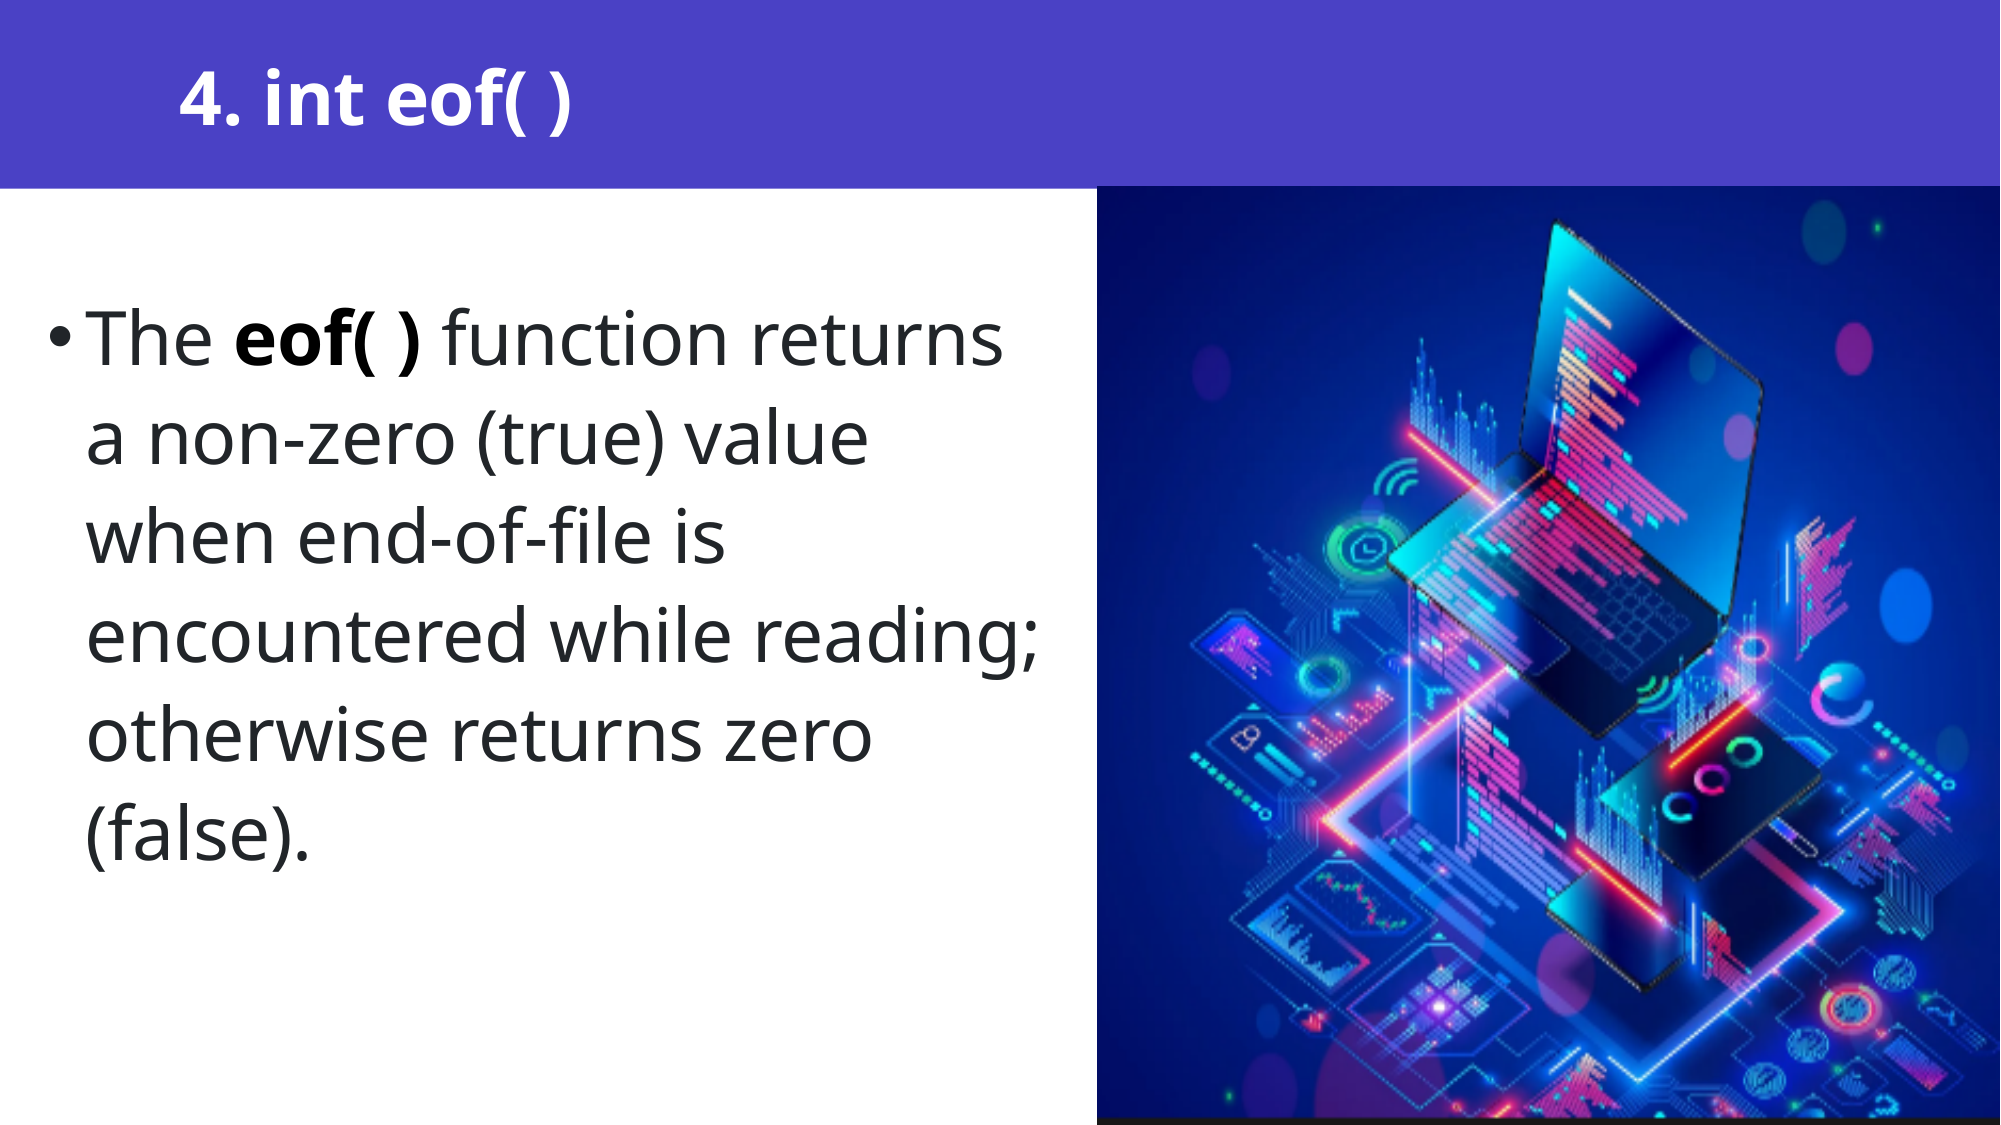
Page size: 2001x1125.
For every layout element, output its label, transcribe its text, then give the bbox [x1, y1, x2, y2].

list The eof( ) function returns a non-zero (true) value when end-of-file is encountered while reading; otherwise returns zero (false). [33, 273, 1070, 982]
picture [1097, 186, 2000, 1125]
title 4. int eof( ) [164, 31, 1710, 159]
